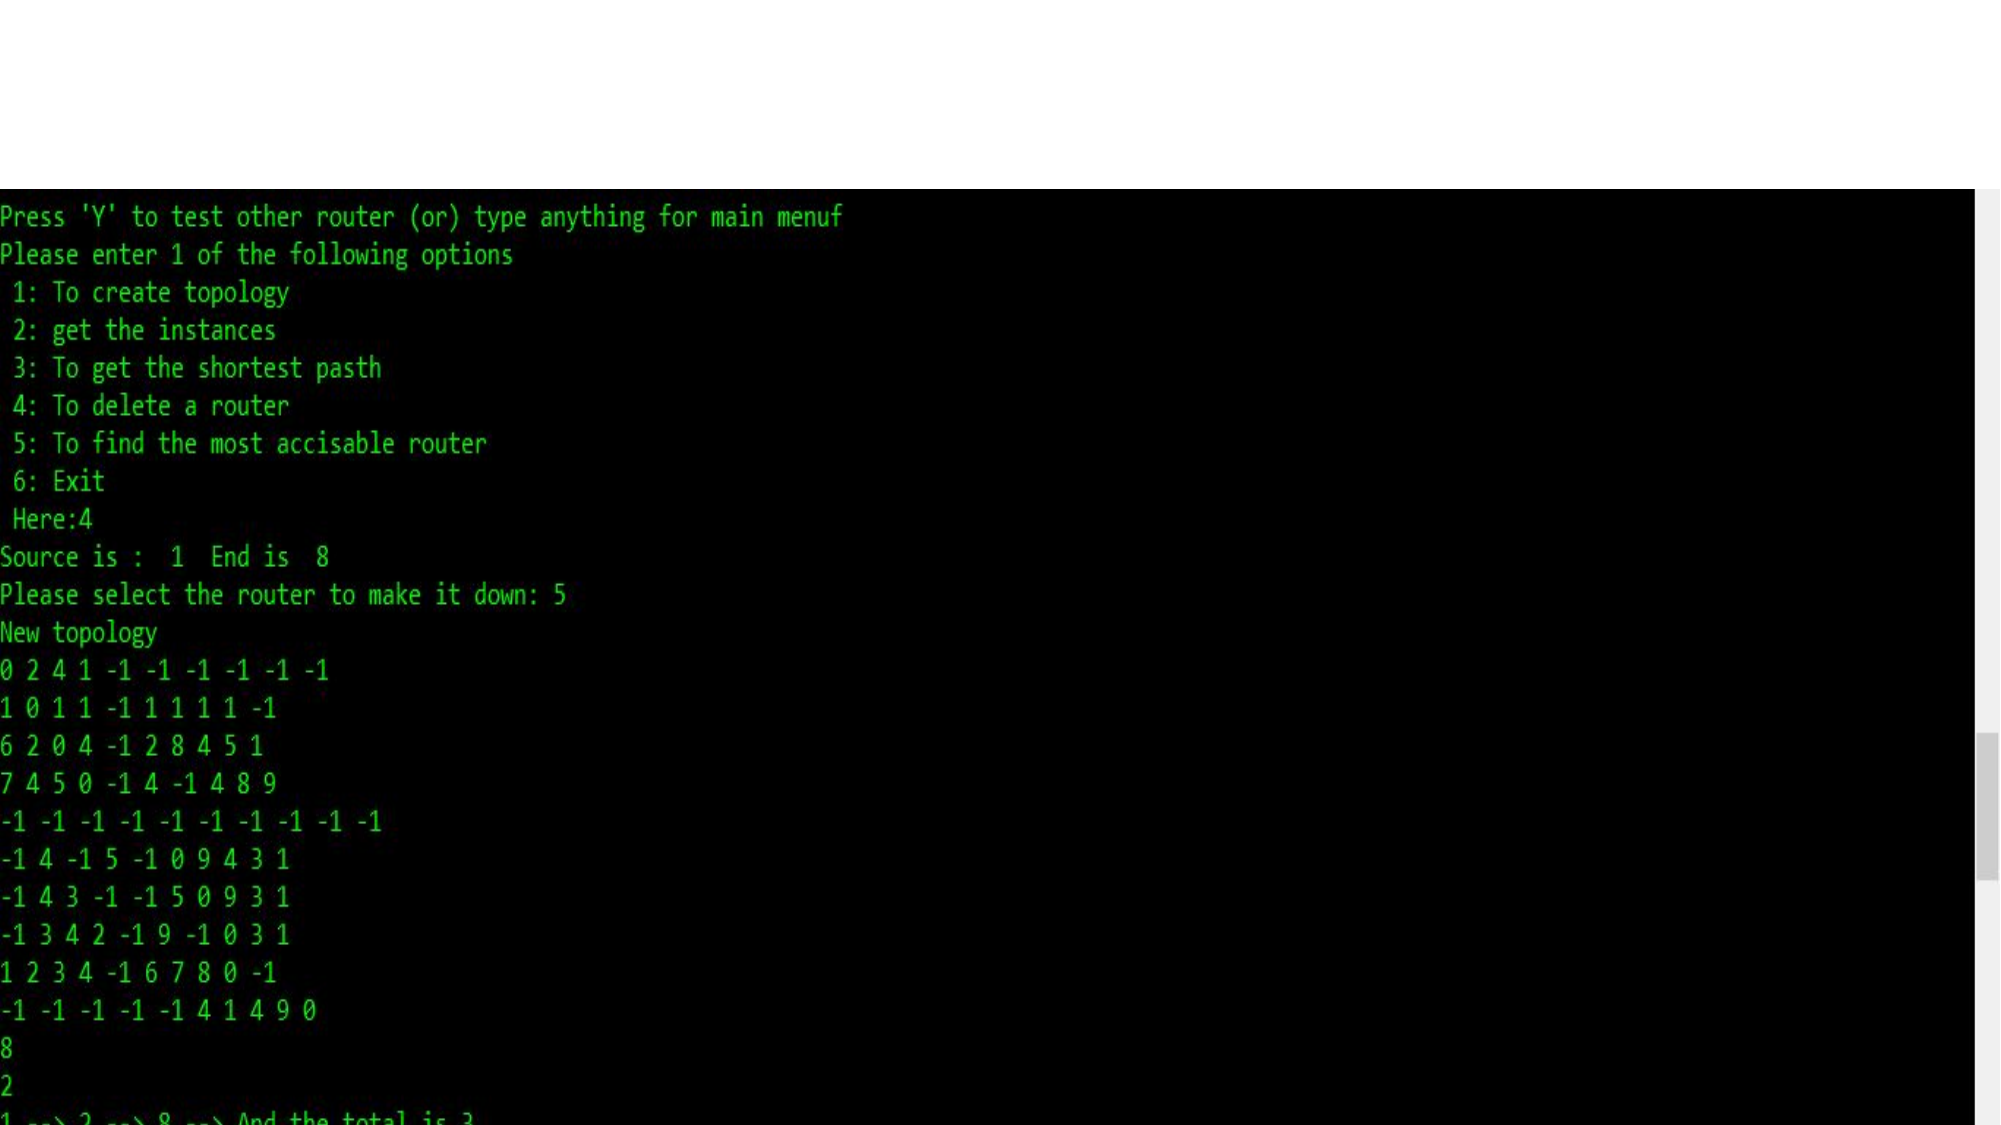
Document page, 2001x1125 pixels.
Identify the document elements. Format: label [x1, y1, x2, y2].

picture [0, 189, 2000, 1125]
